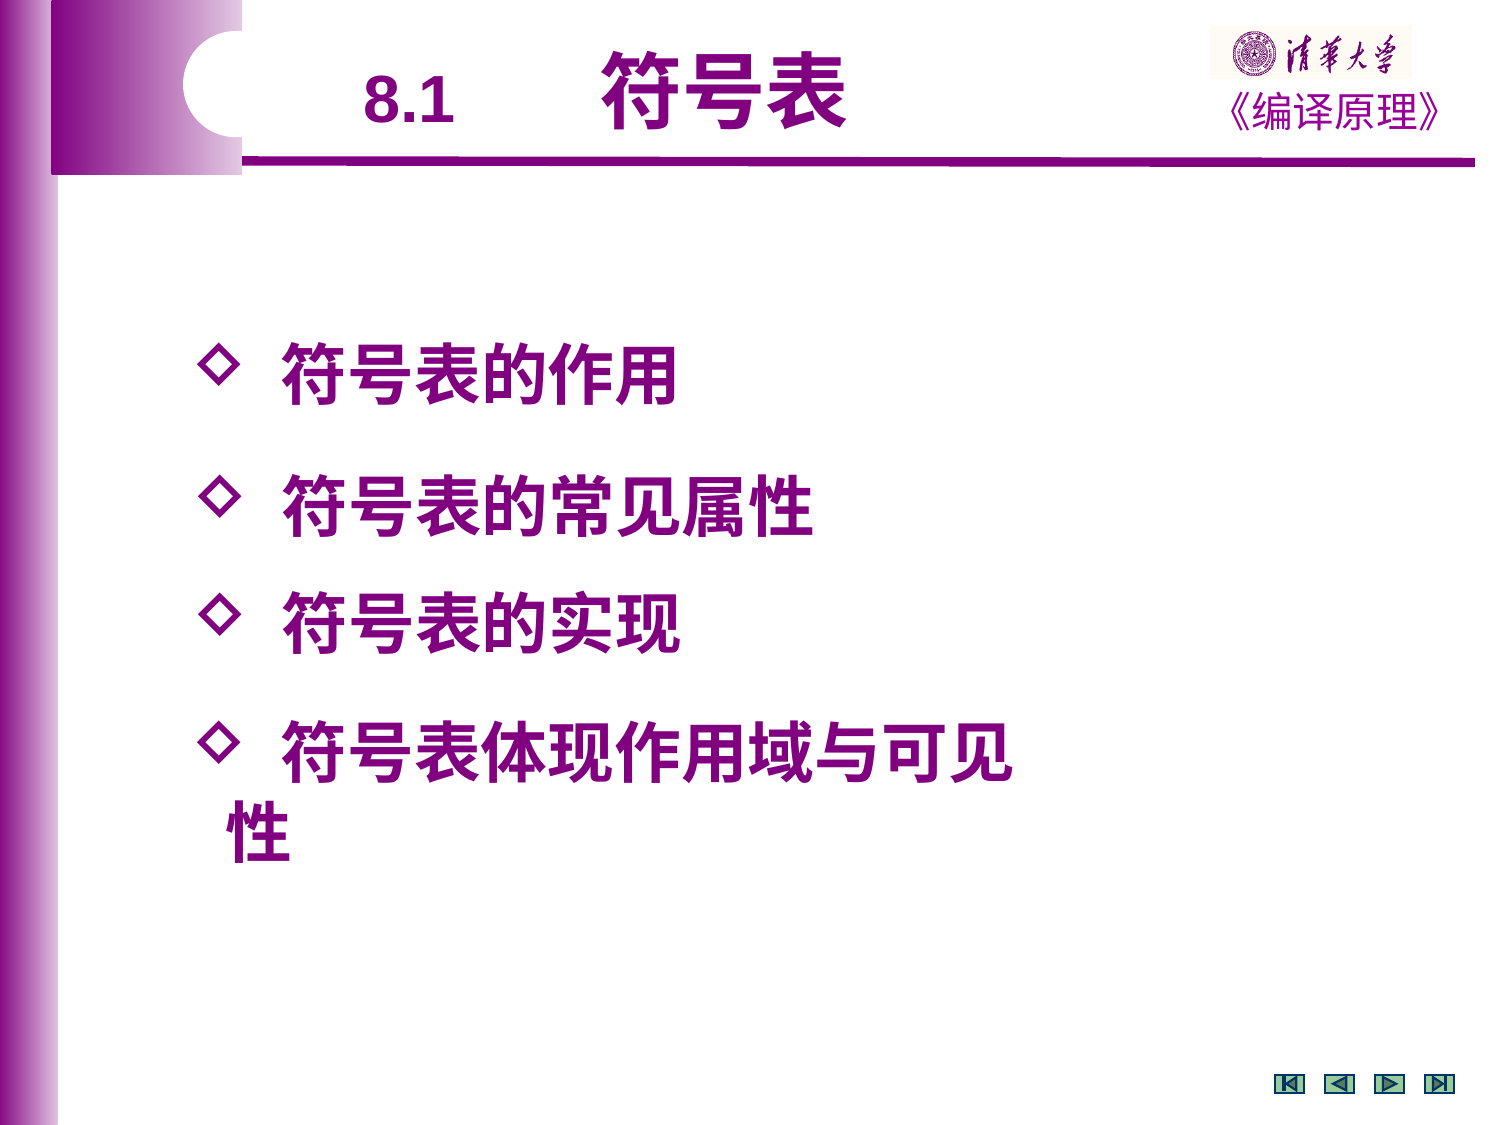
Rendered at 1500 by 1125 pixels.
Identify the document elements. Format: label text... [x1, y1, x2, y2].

text_box 8.1 符号表 [348, 42, 1036, 148]
text_box 符号表体现作用域与可见性 [174, 703, 1093, 879]
text_box [1374, 1074, 1405, 1093]
text_box [1424, 1074, 1455, 1093]
text_box 符号表的常见属性 [175, 457, 1025, 553]
text_box 符号表的作用 [174, 325, 1314, 421]
picture [1210, 26, 1412, 79]
text_box [1324, 1074, 1355, 1093]
text_box 符号表的实现 [175, 574, 1002, 670]
text_box [1274, 1074, 1305, 1093]
